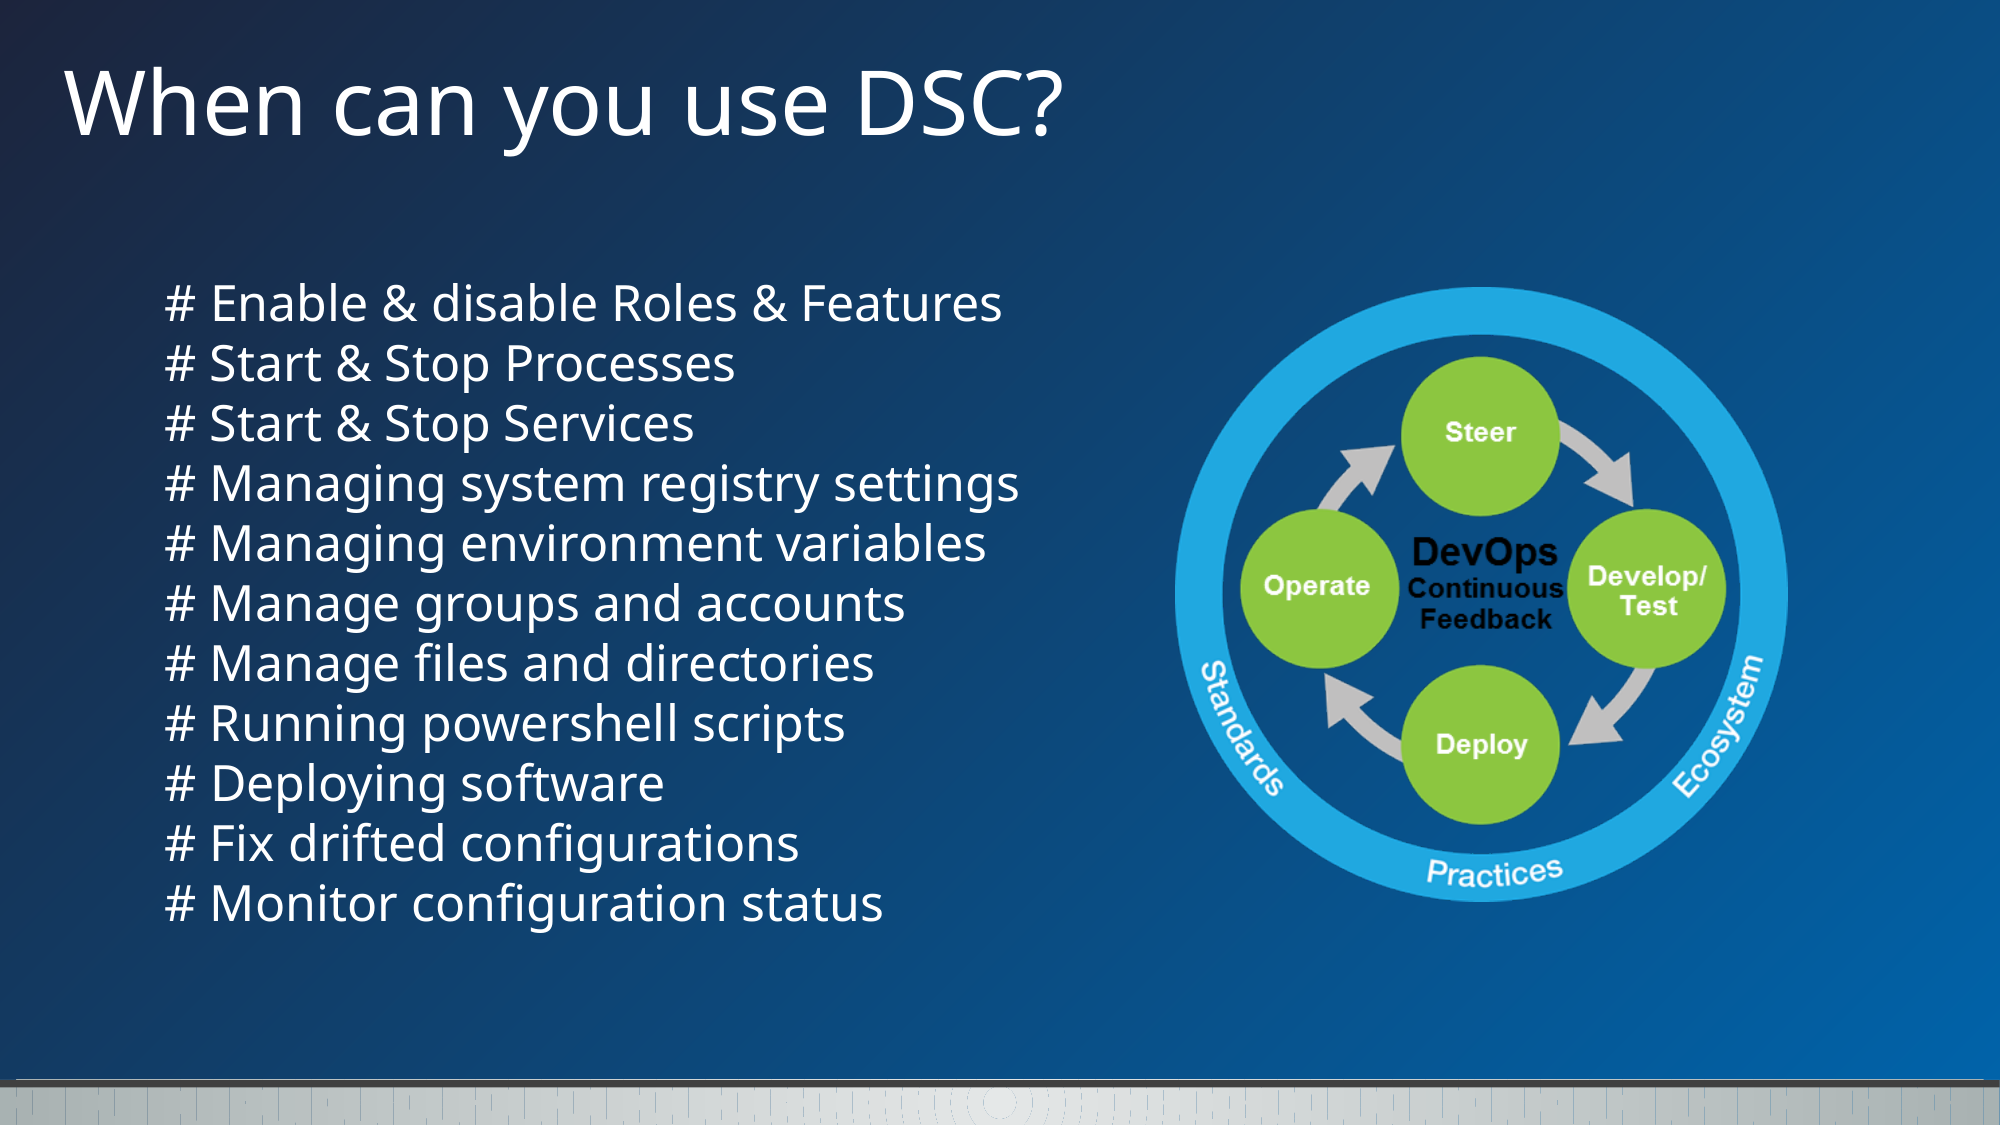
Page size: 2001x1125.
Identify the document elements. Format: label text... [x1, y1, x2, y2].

text_box # Enable & disable Roles & Features # Start & Stop Processes # Start & Stop Services # Managing system registry settings # Managing environment variables # Manage groups and accounts # Manage files and directories # Running powershell scripts # Deploying software # Fix drifted configurations # Monitor configuration status [149, 264, 1800, 939]
picture [1174, 287, 1788, 902]
text_box When can you use DSC? [48, 50, 1974, 163]
